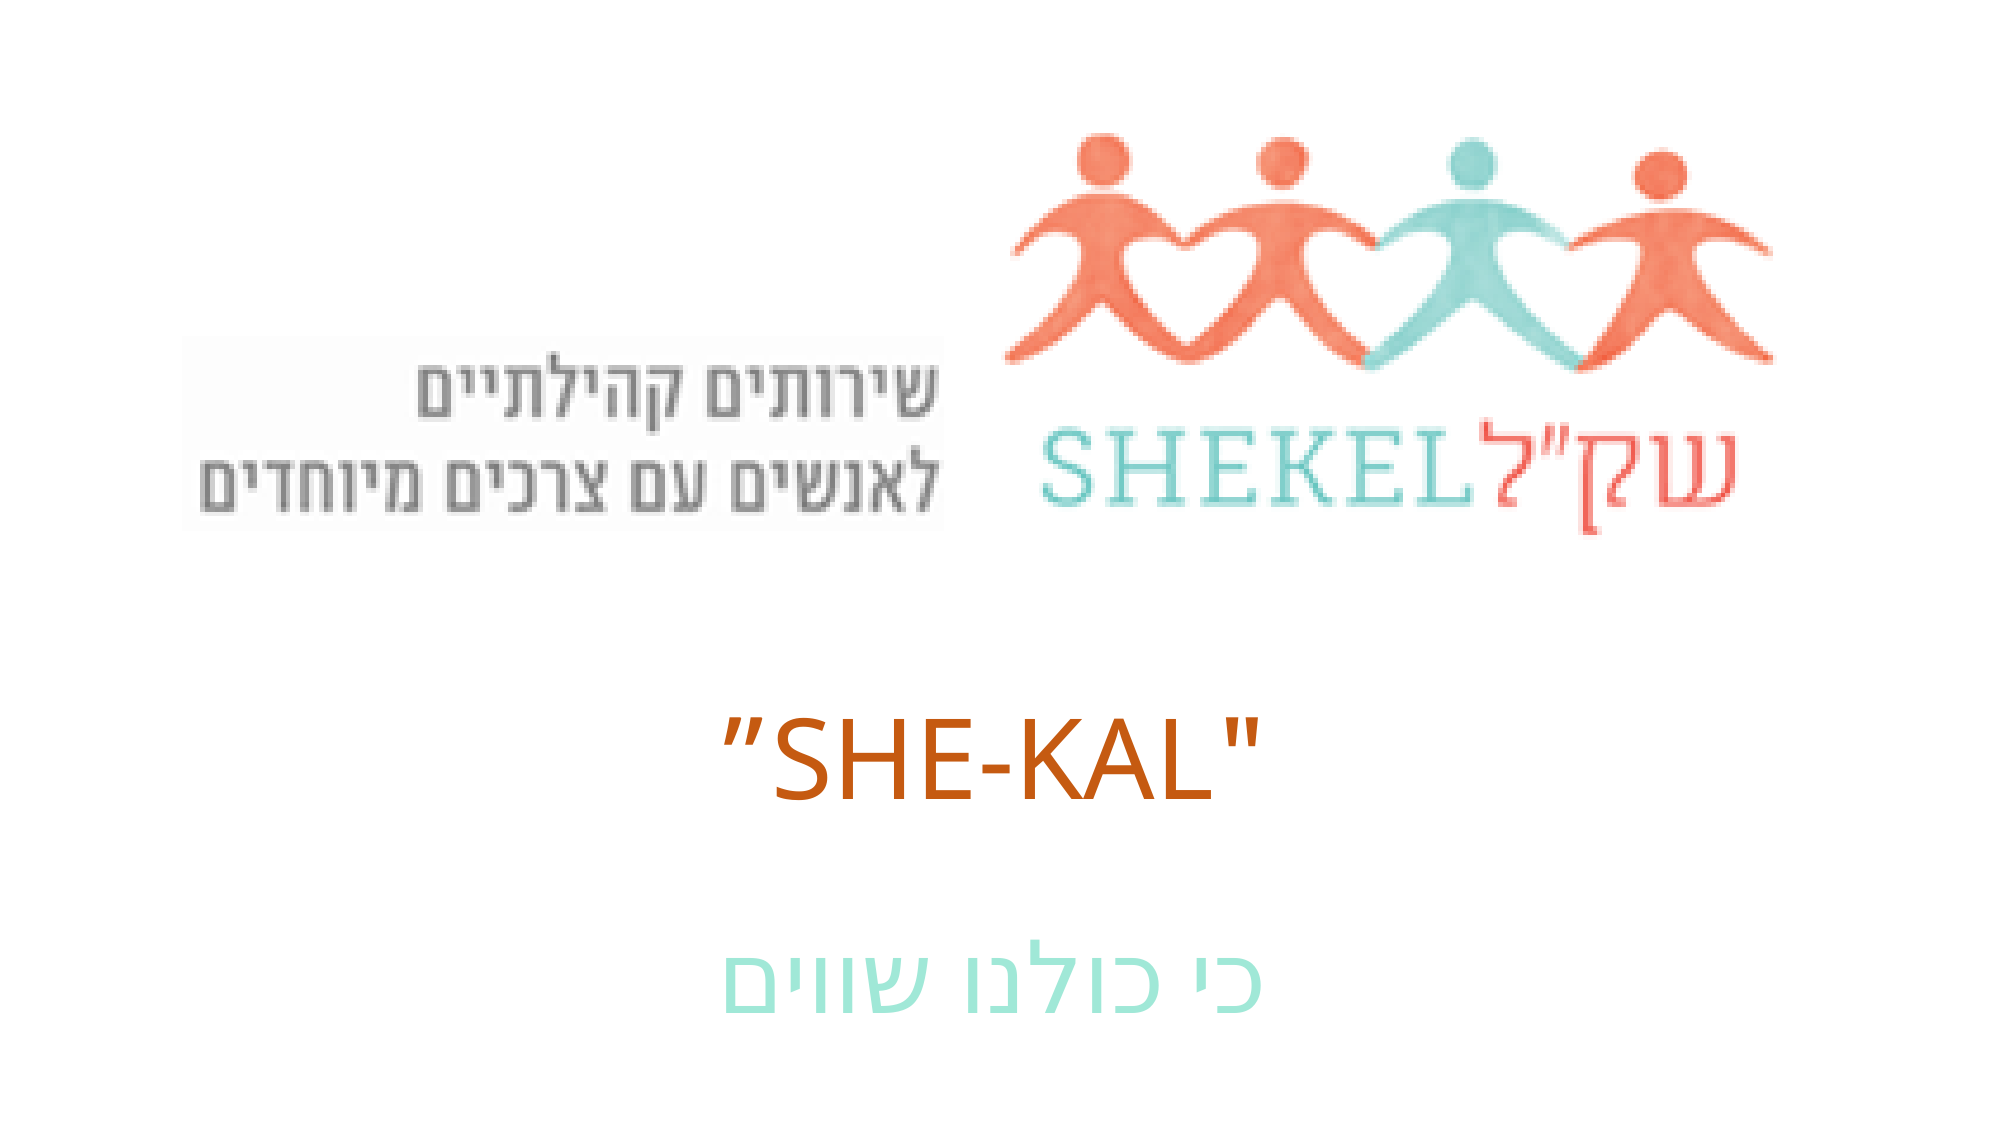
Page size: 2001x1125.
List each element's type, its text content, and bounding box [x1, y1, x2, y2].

picture [111, 100, 1811, 551]
subtitle "SHE-KAL” כי כולנו שווים [242, 639, 1743, 1046]
